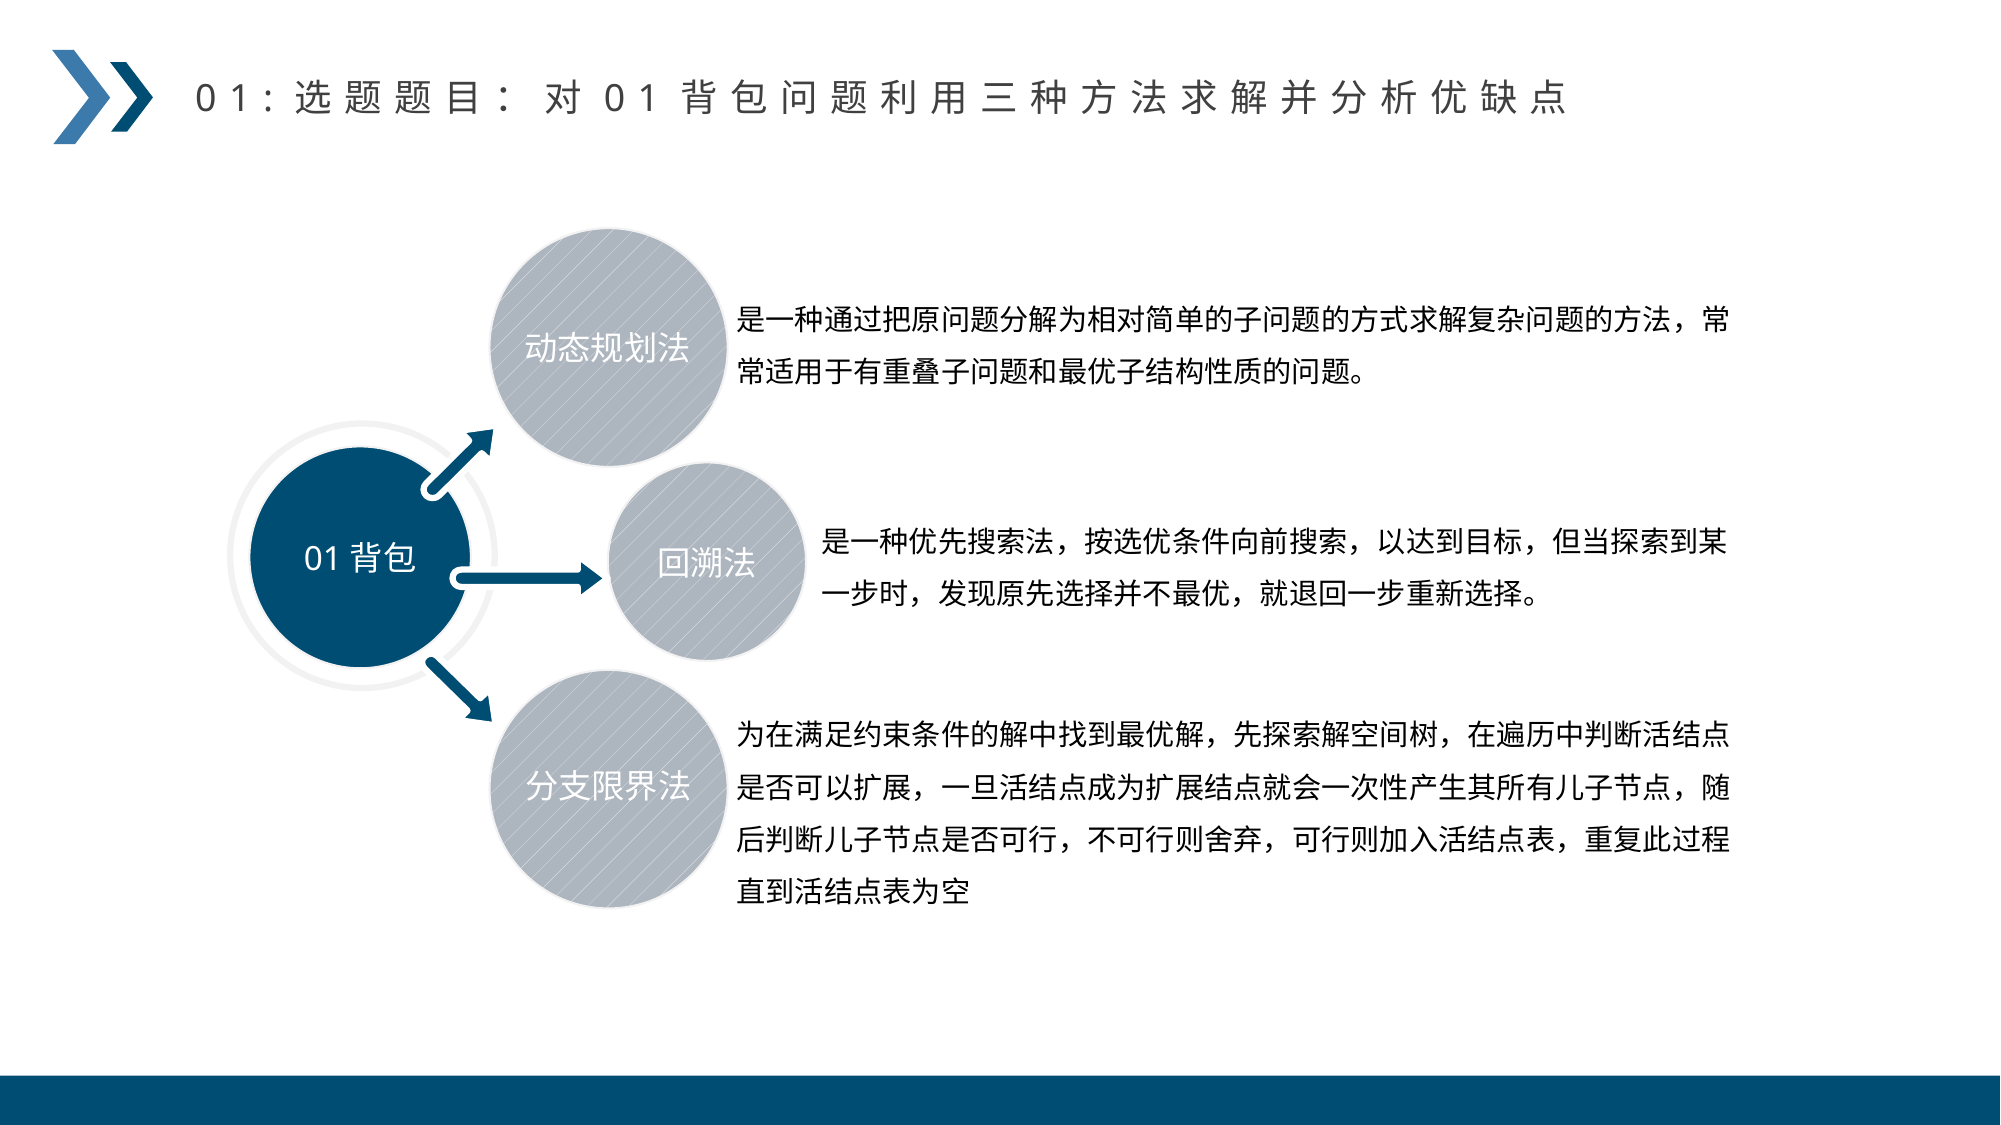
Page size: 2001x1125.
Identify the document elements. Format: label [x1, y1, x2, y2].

text_box [229, 228, 1770, 909]
text_box [0, 49, 2000, 1125]
